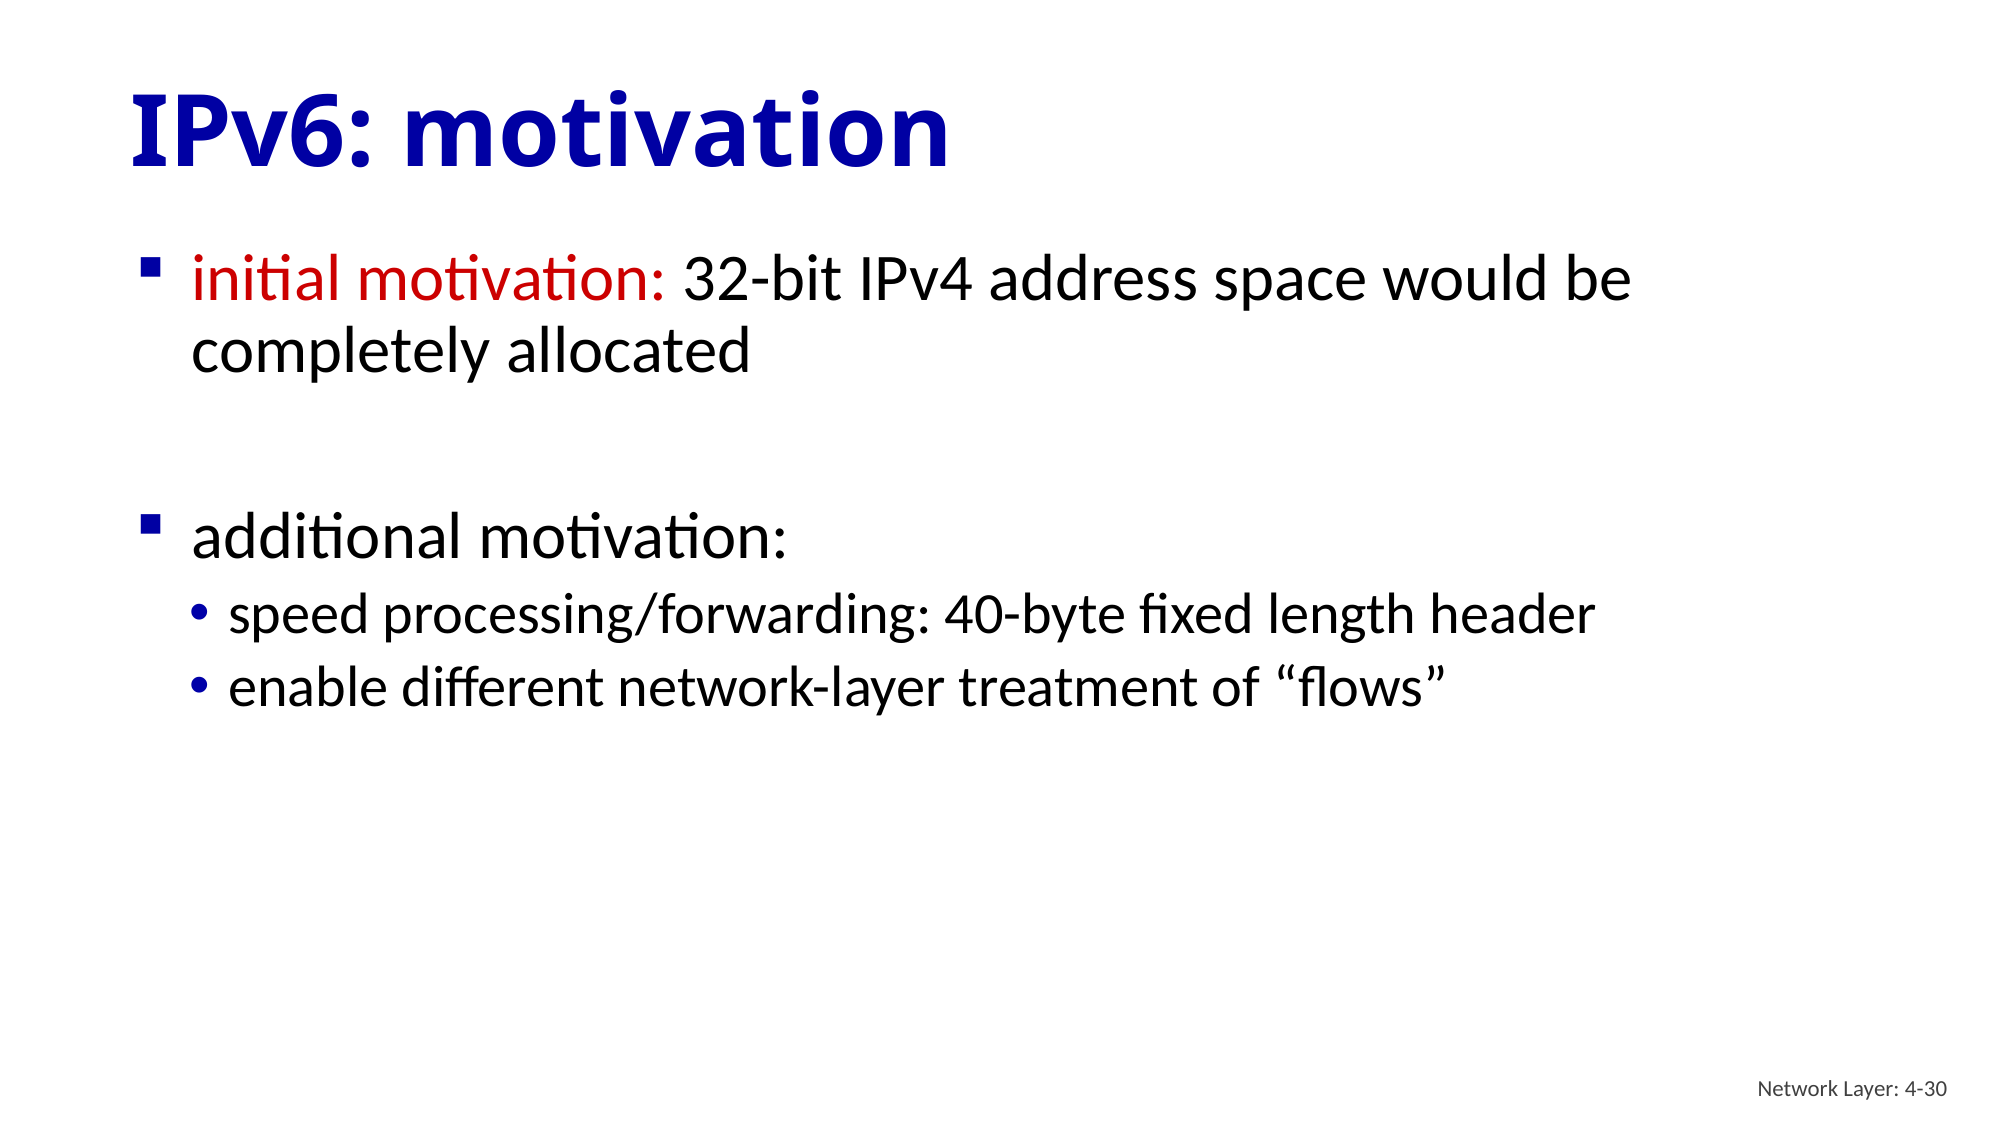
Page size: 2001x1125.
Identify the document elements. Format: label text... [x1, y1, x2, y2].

text_box initial motivation: 32-bit IPv4 address space would be completely allocated additional motivation: speed processing/forwarding: 40-byte fixed length header enable different network-layer treatment of “flows” [99, 235, 1920, 1087]
slide_number Network Layer: 4-30 [1512, 1056, 1963, 1117]
title IPv6: motivation [115, 46, 1841, 222]
